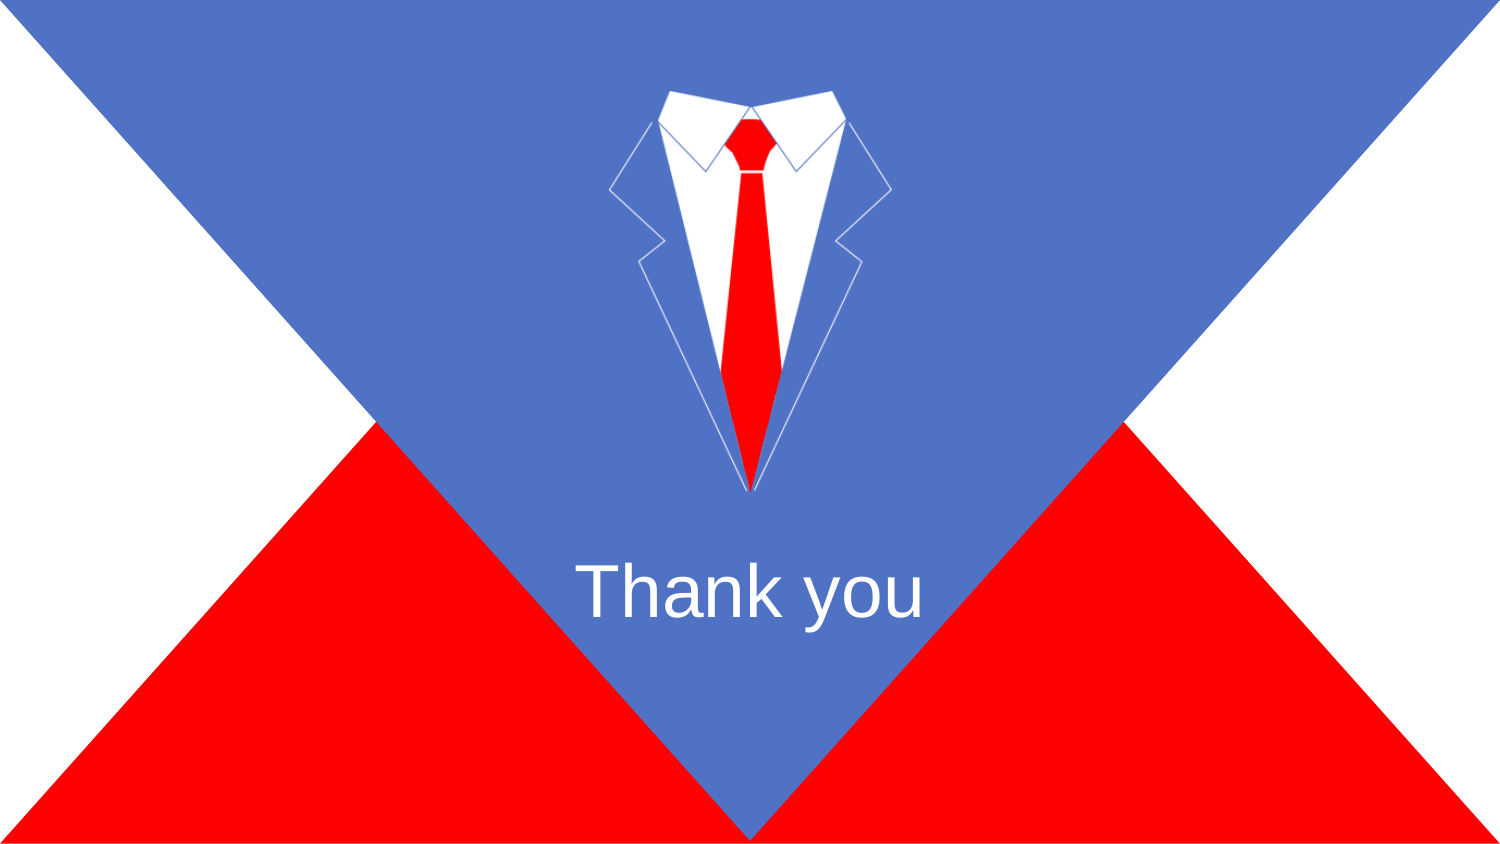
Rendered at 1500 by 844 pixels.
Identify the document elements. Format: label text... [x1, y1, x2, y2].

picture [608, 91, 892, 493]
list Thank you [0, 540, 1500, 635]
